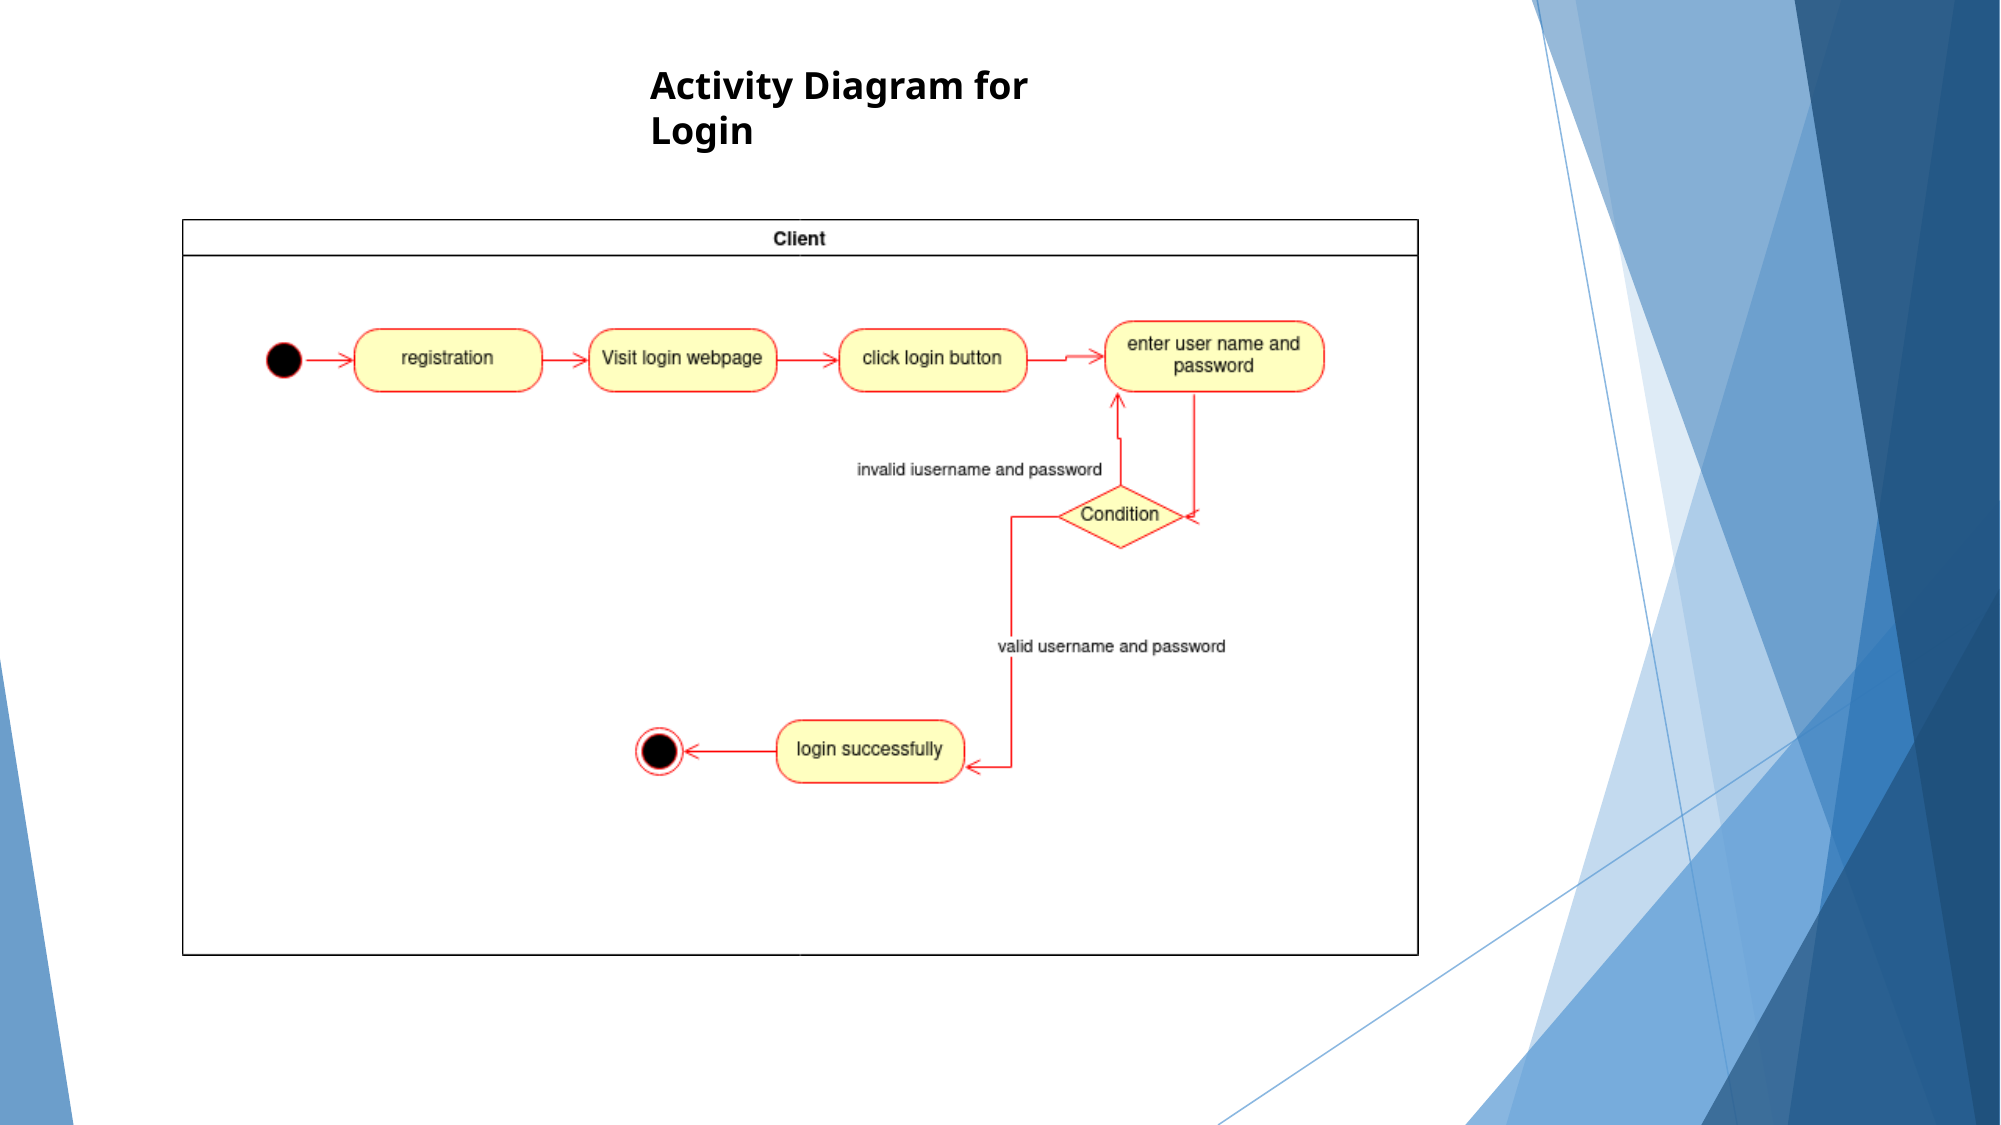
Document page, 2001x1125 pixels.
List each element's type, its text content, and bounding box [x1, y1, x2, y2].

picture [182, 219, 1419, 957]
text_box Activity Diagram for Login [635, 54, 1071, 160]
